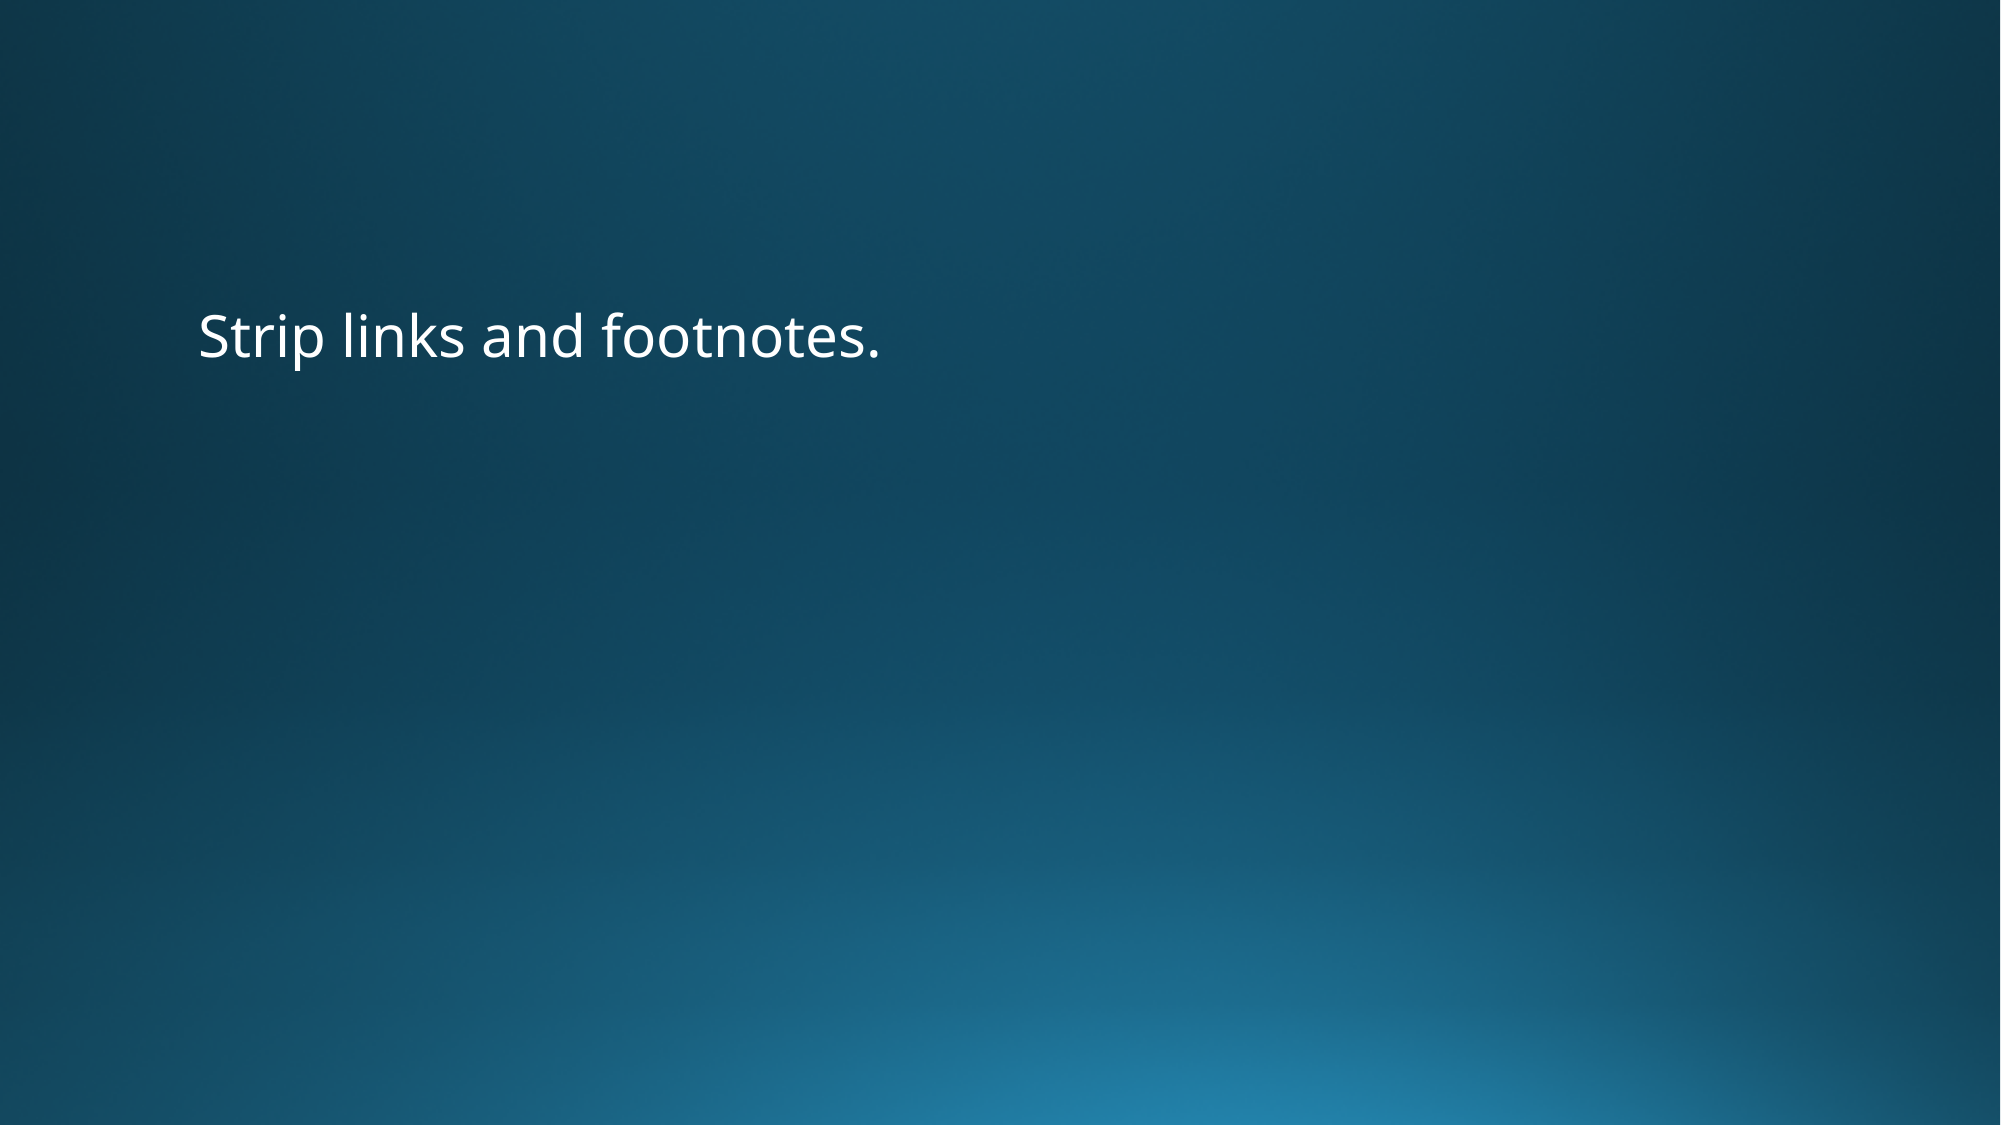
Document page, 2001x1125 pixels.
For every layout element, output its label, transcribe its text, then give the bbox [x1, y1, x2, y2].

picture [0, 0, 2001, 1125]
list Strip links and footnotes. [183, 299, 1863, 1014]
